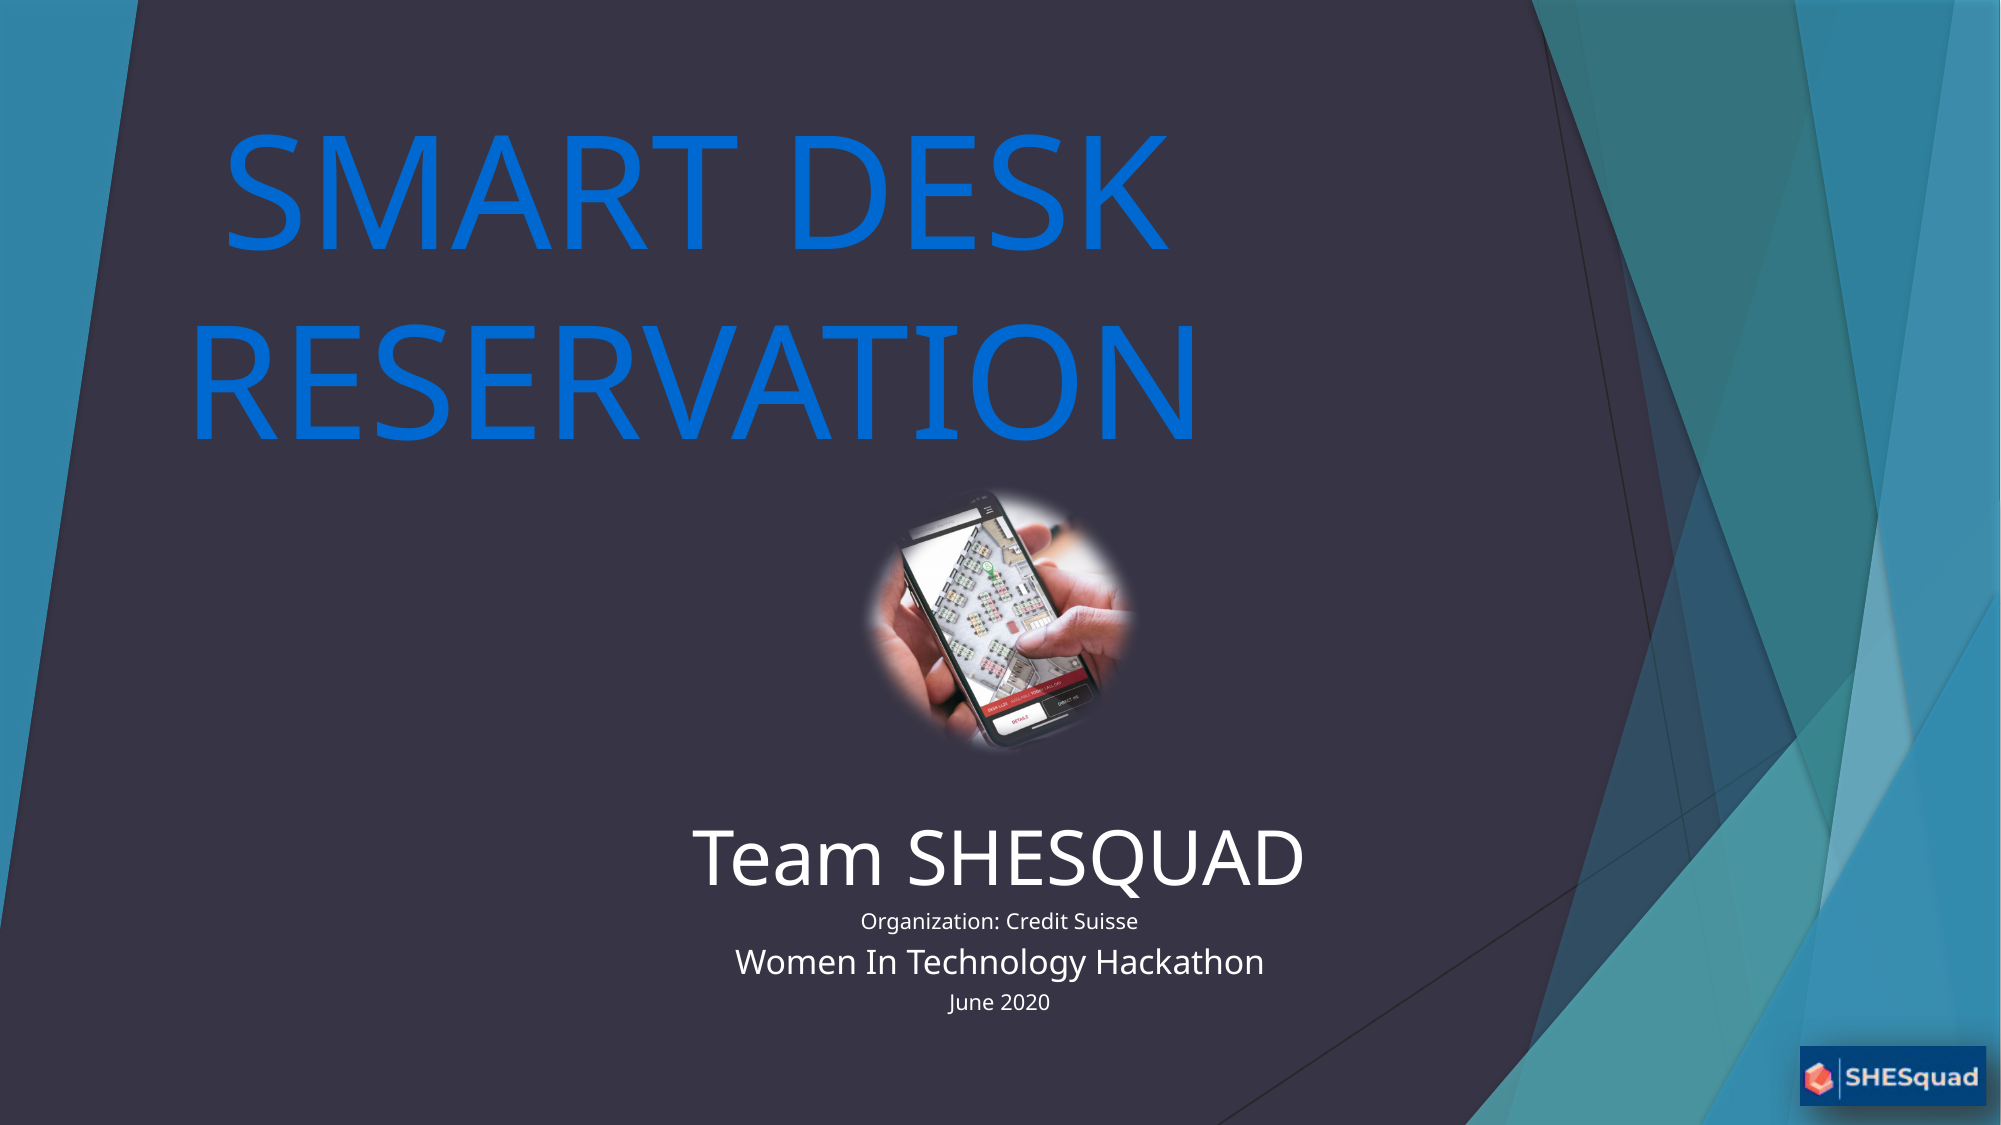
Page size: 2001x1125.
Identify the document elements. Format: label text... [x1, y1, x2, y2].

picture [1799, 1046, 1987, 1107]
subtitle Team SHESQUAD Organization: Credit Suisse Women In Technology Hackathon June 2020 [362, 801, 1638, 1024]
picture [855, 481, 1145, 760]
title SMART DESK RESERVATION [91, 83, 1301, 482]
